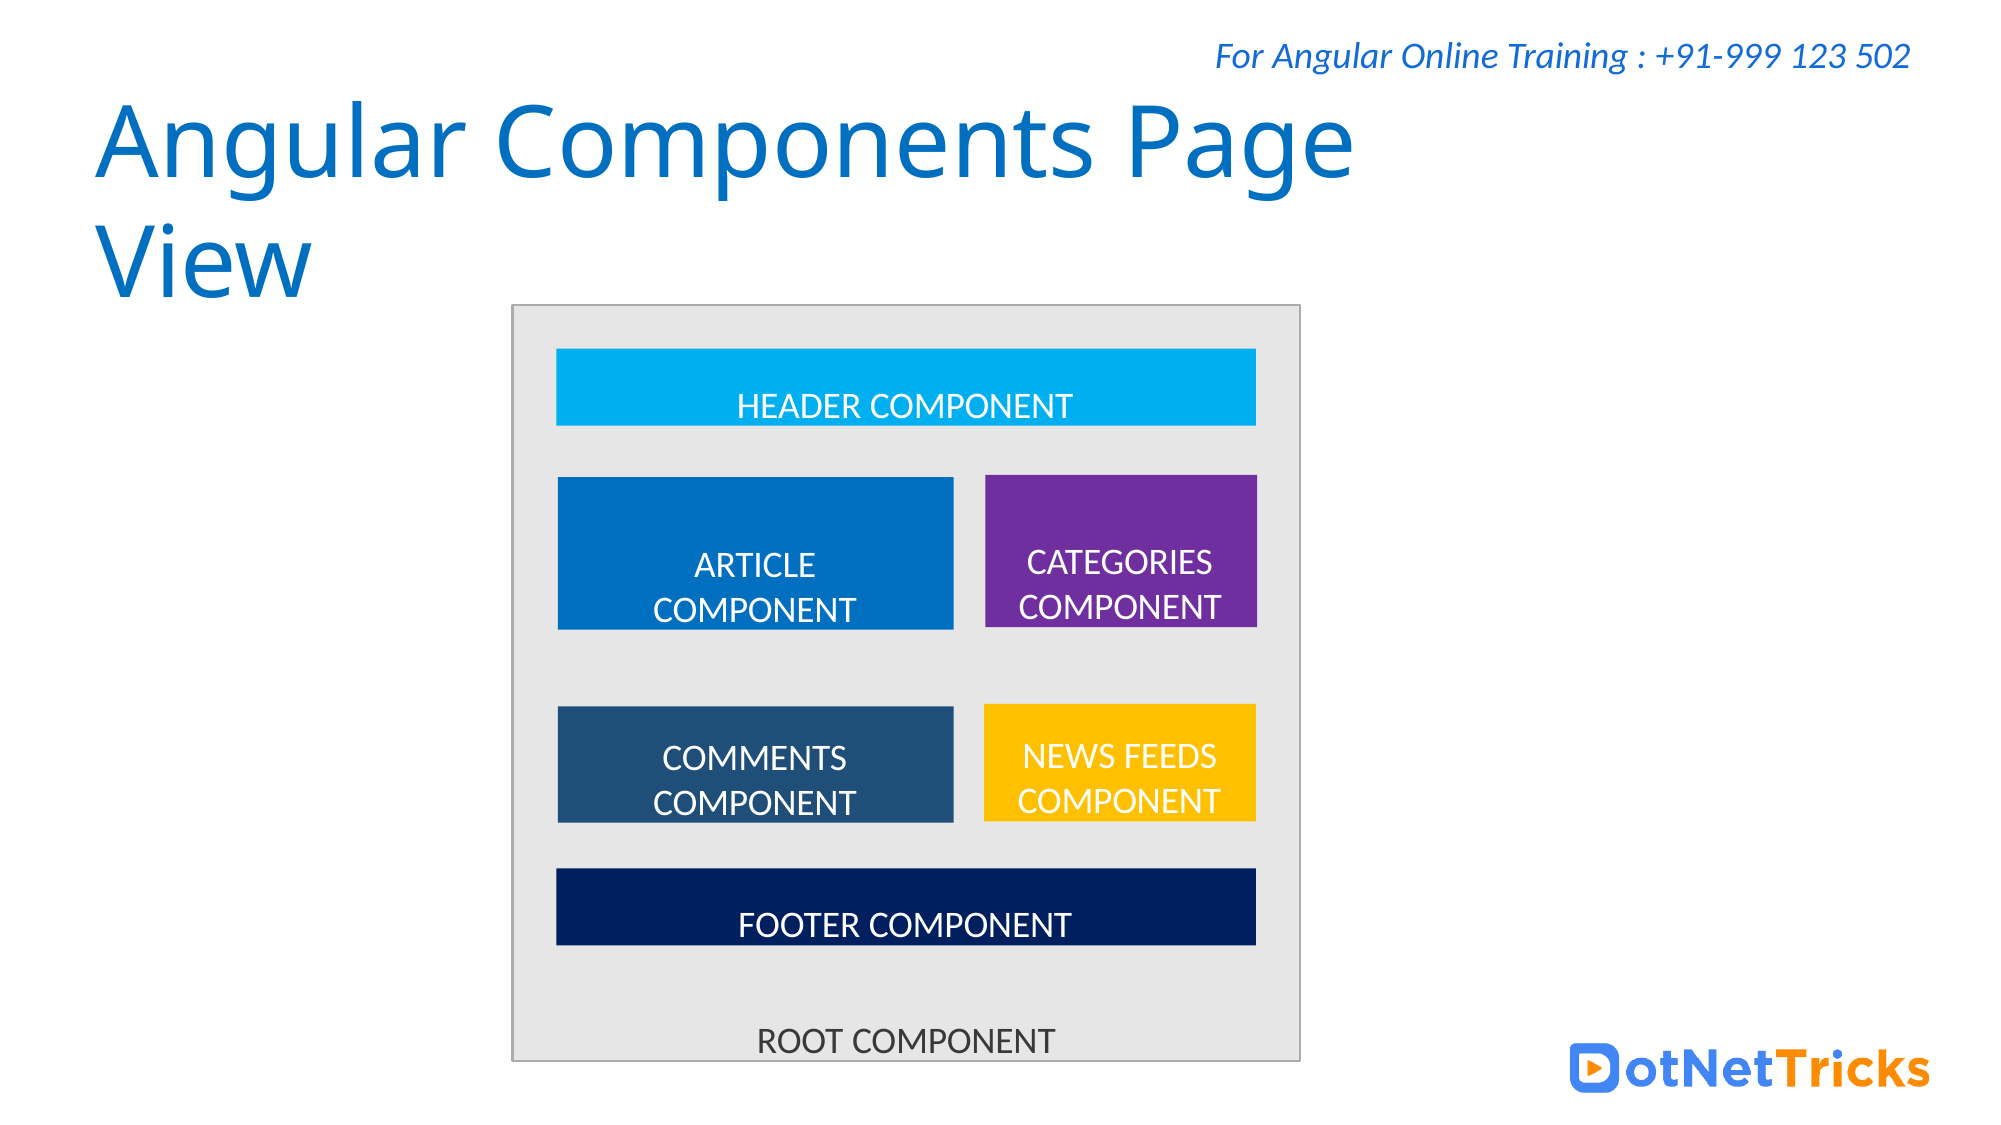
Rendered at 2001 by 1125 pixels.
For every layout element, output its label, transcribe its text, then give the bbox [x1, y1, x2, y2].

text_box For Angular Online Training : +91-999 123 502 [1212, 28, 1918, 76]
text_box FOOTER COMPONENT [556, 868, 1256, 946]
text_box ROOT COMPONENT [512, 305, 1300, 1062]
text_box ARTICLE COMPONENT [557, 477, 954, 630]
text_box NEWS FEEDS COMPONENT [984, 703, 1256, 822]
picture [1569, 1042, 1929, 1093]
text_box COMMENTS COMPONENT [557, 706, 954, 823]
text_box HEADER COMPONENT [556, 348, 1256, 426]
text_box CATEGORIES COMPONENT [985, 474, 1258, 628]
title Angular Components Page View [93, 75, 1378, 318]
